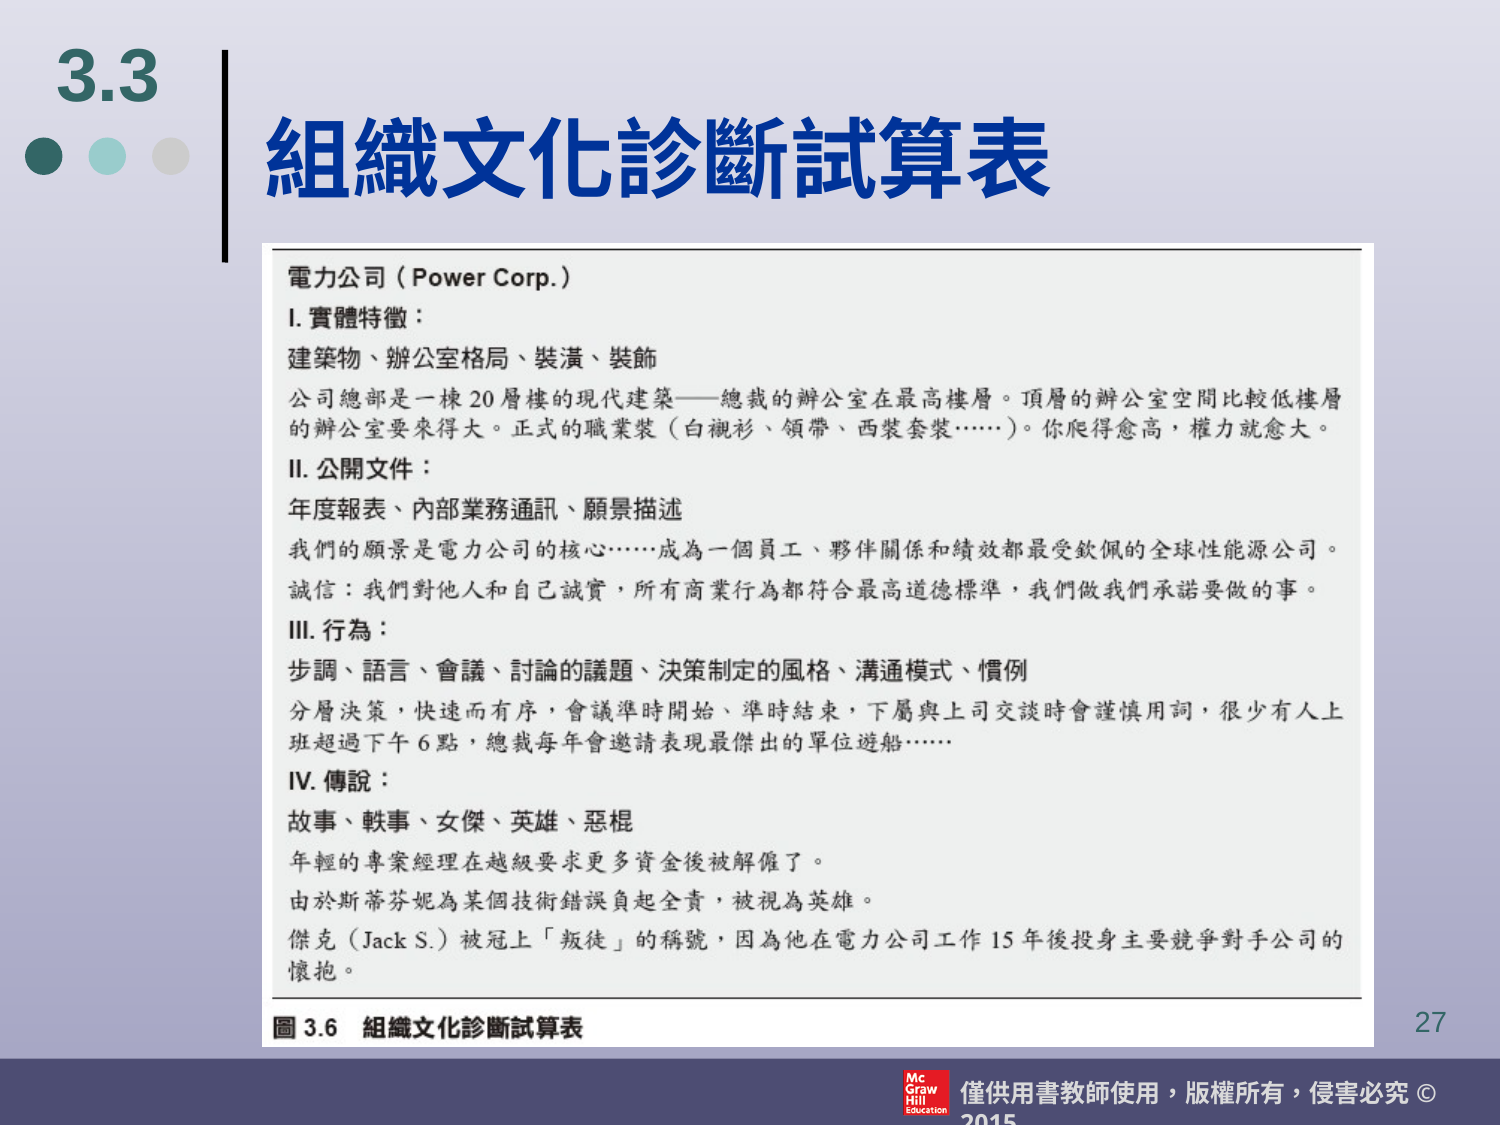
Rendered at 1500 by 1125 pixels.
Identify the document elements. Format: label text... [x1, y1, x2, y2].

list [262, 243, 1374, 1047]
picture [903, 1070, 950, 1116]
text_box 3.3 [41, 19, 195, 124]
slide_number 27 [1399, 995, 1495, 1071]
title 組織文化診斷試算表 [249, 30, 1401, 282]
